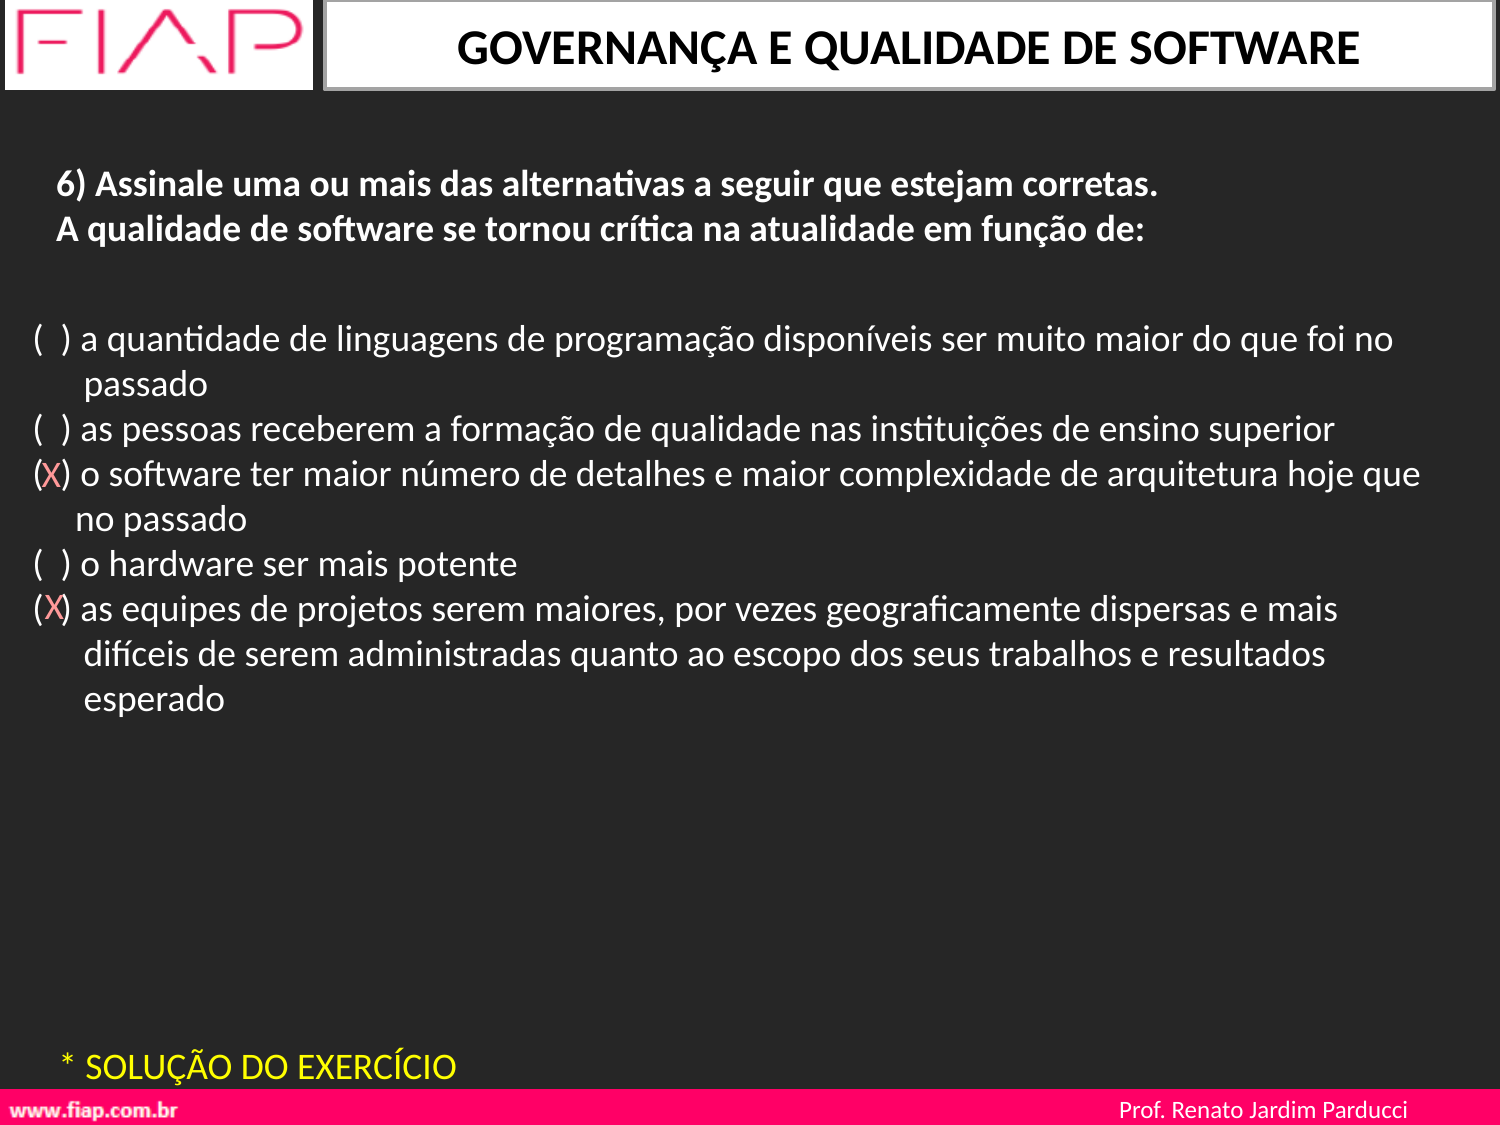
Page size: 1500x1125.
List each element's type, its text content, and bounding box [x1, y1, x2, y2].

text_box 6) Assinale uma ou mais das alternativas a seguir que estejam corretas. A qualidade de software se tornou crítica na atualidade em função de: [41, 151, 1176, 257]
text_box X [26, 442, 77, 503]
text_box * SOLUÇÃO DO EXERCÍCIO [43, 1034, 472, 1095]
text_box X [29, 574, 79, 634]
text_box ( ) a quantidade de linguagens de programação disponíveis ser muito maior do que foi no passado ( ) as pessoas receberem a formação de qualidade nas instituições de ensino superior ( ) o software ter maior número de detalhes e maior complexidade de arquitetura hoje que no passado ( ) o hardware ser mais potente ( ) as equipes de projetos serem maiores, por vezes geograficamente dispersas e mais difíceis de serem administradas quanto ao escopo dos seus trabalhos e resultados esperado [17, 306, 1459, 727]
